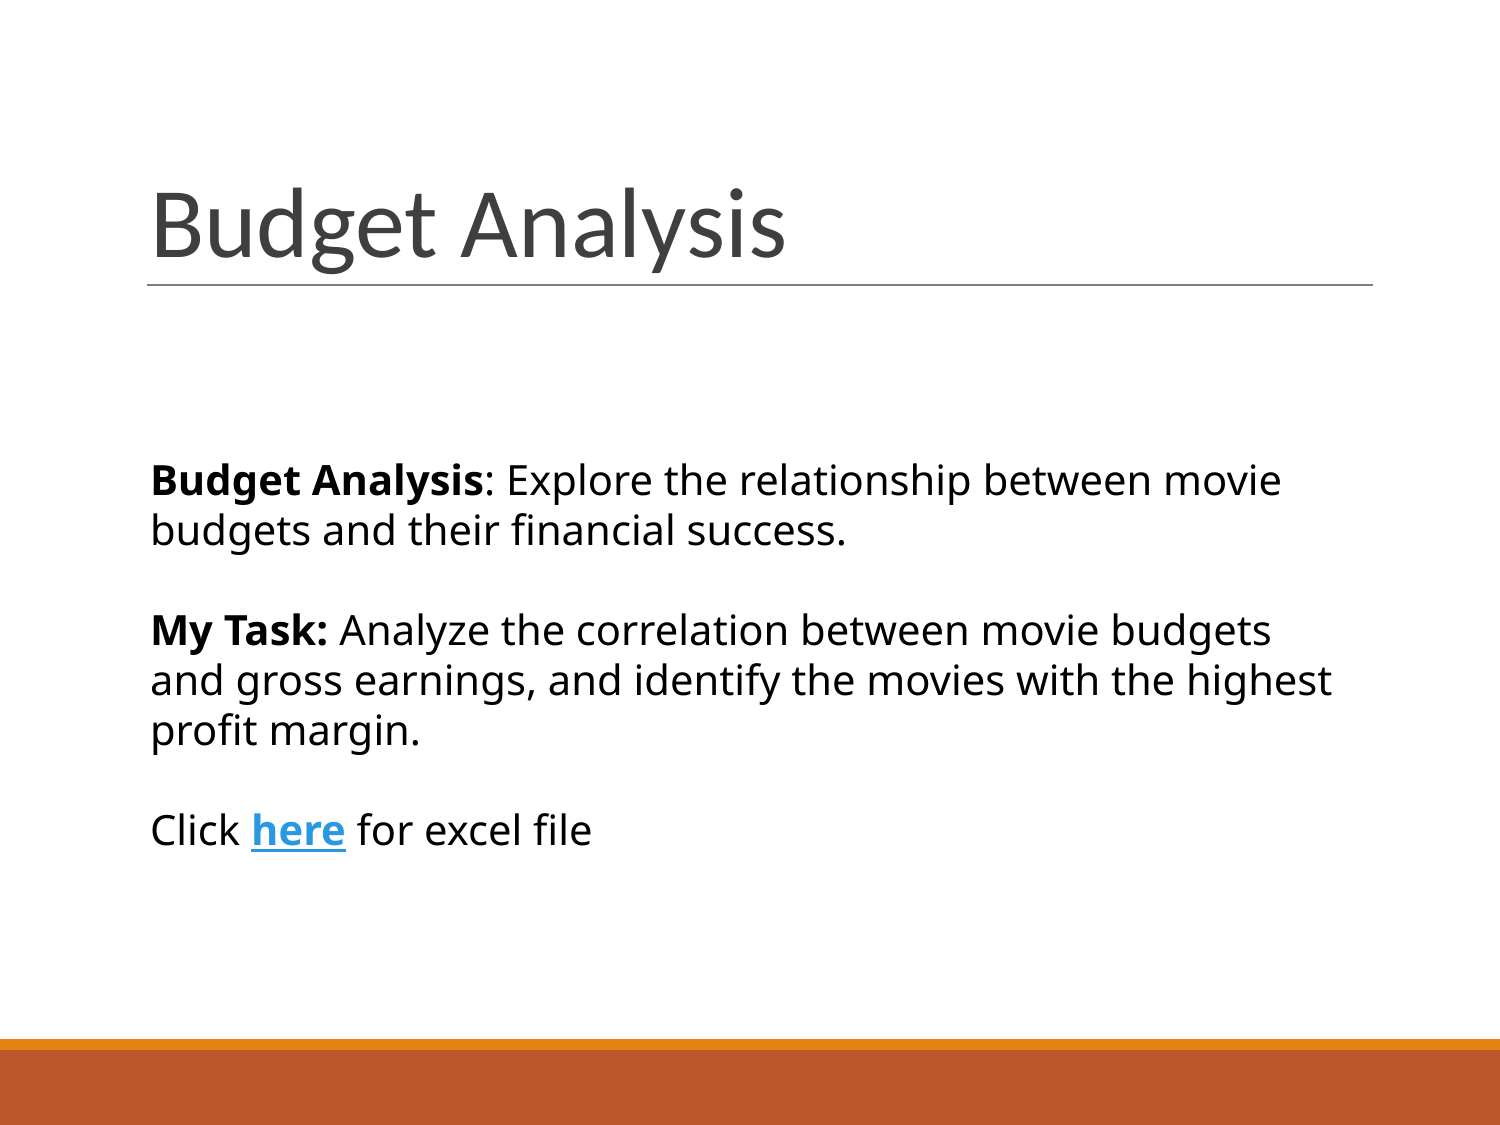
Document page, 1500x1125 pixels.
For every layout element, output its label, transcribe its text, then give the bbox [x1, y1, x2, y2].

title Budget Analysis [135, 47, 1373, 285]
text_box Budget Analysis: Explore the relationship between movie budgets and their financial success. My Task: Analyze the correlation between movie budgets and gross earnings, and identify the movies with the highest profit margin. Click here for excel file [135, 446, 1373, 869]
